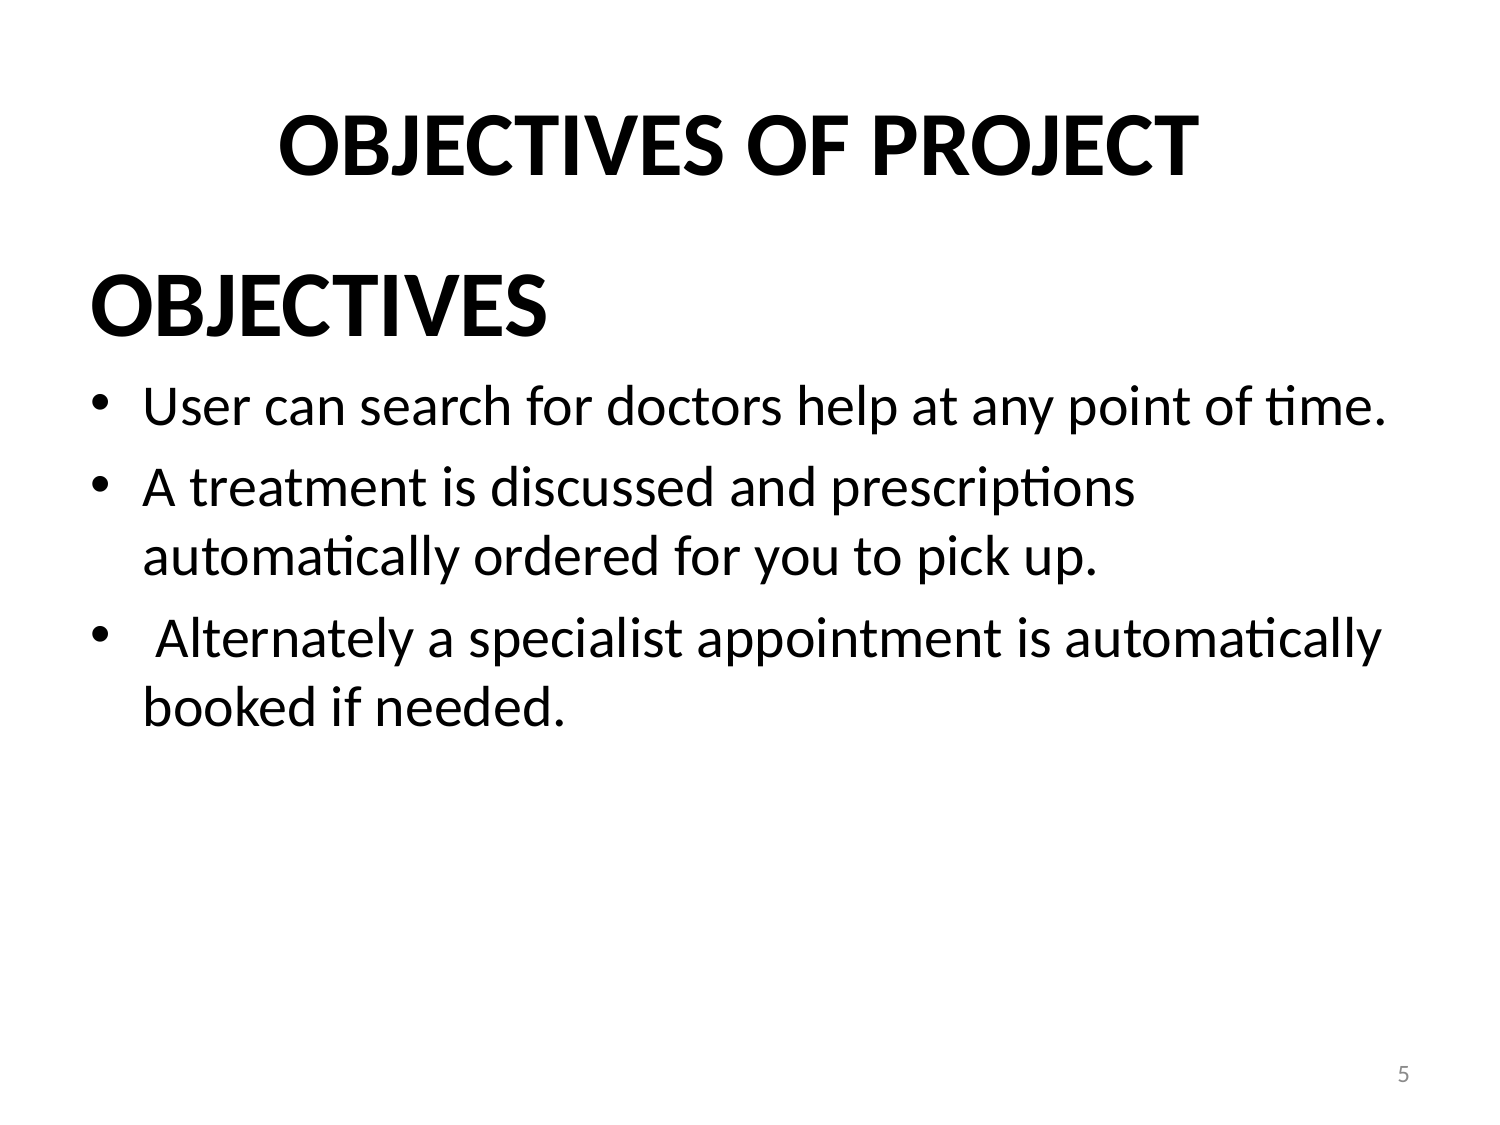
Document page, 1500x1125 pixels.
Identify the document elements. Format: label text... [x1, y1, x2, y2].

slide_number 5 [1074, 1042, 1425, 1103]
title objectives of Project [75, 45, 1425, 212]
list Objectives User can search for doctors help at any point of time. A treatment is discussed and prescriptions automatically ordered for you to pick up. Alternately a specialist appointment is automatically booked if needed. [75, 212, 1425, 813]
